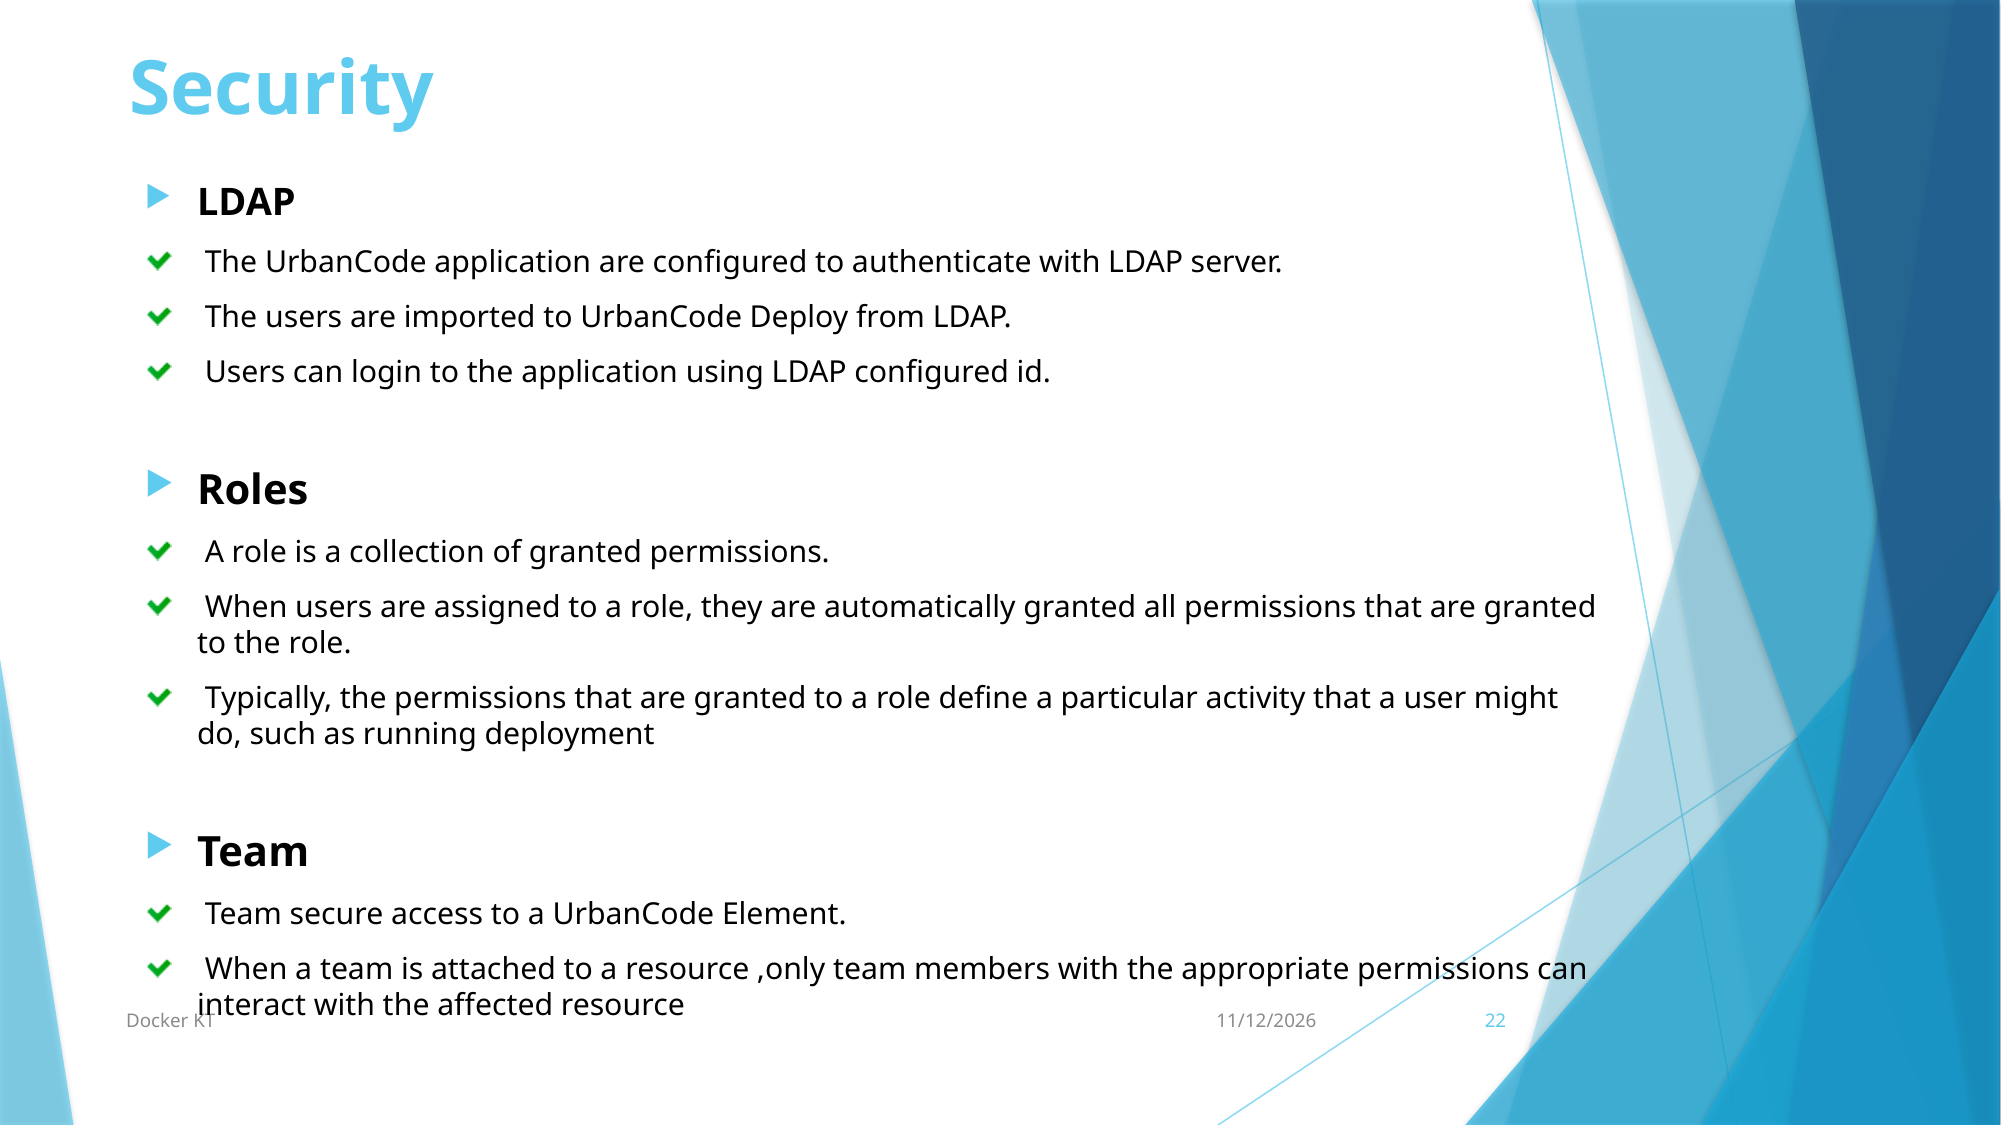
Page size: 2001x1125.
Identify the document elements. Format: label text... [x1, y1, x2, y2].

title Security [114, 32, 1505, 155]
picture [145, 305, 172, 326]
picture [145, 360, 172, 381]
picture [145, 686, 172, 707]
picture [145, 594, 172, 616]
picture [145, 957, 172, 978]
picture [145, 539, 172, 561]
picture [145, 902, 172, 923]
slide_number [1181, 991, 1332, 1051]
footer Docker KT [111, 991, 1145, 1051]
slide_number 22 [1409, 991, 1522, 1051]
picture [145, 249, 172, 271]
list LDAP The UrbanCode application are configured to authenticate with LDAP server. The users are imported to UrbanCode Deploy from LDAP. Users can login to the application using LDAP configured id. Roles A role is a collection of granted permissions. When users are assigned to a role, they are automatically granted all permissions that are granted to the role. Typically, the permissions that are granted to a role define a particular activity that a user might do, such as running deployment Team Team secure access to a UrbanCode Element. When a team is attached to a resource ,only team members with the appropriate permissions can interact with the affected resource [126, 170, 1617, 1036]
